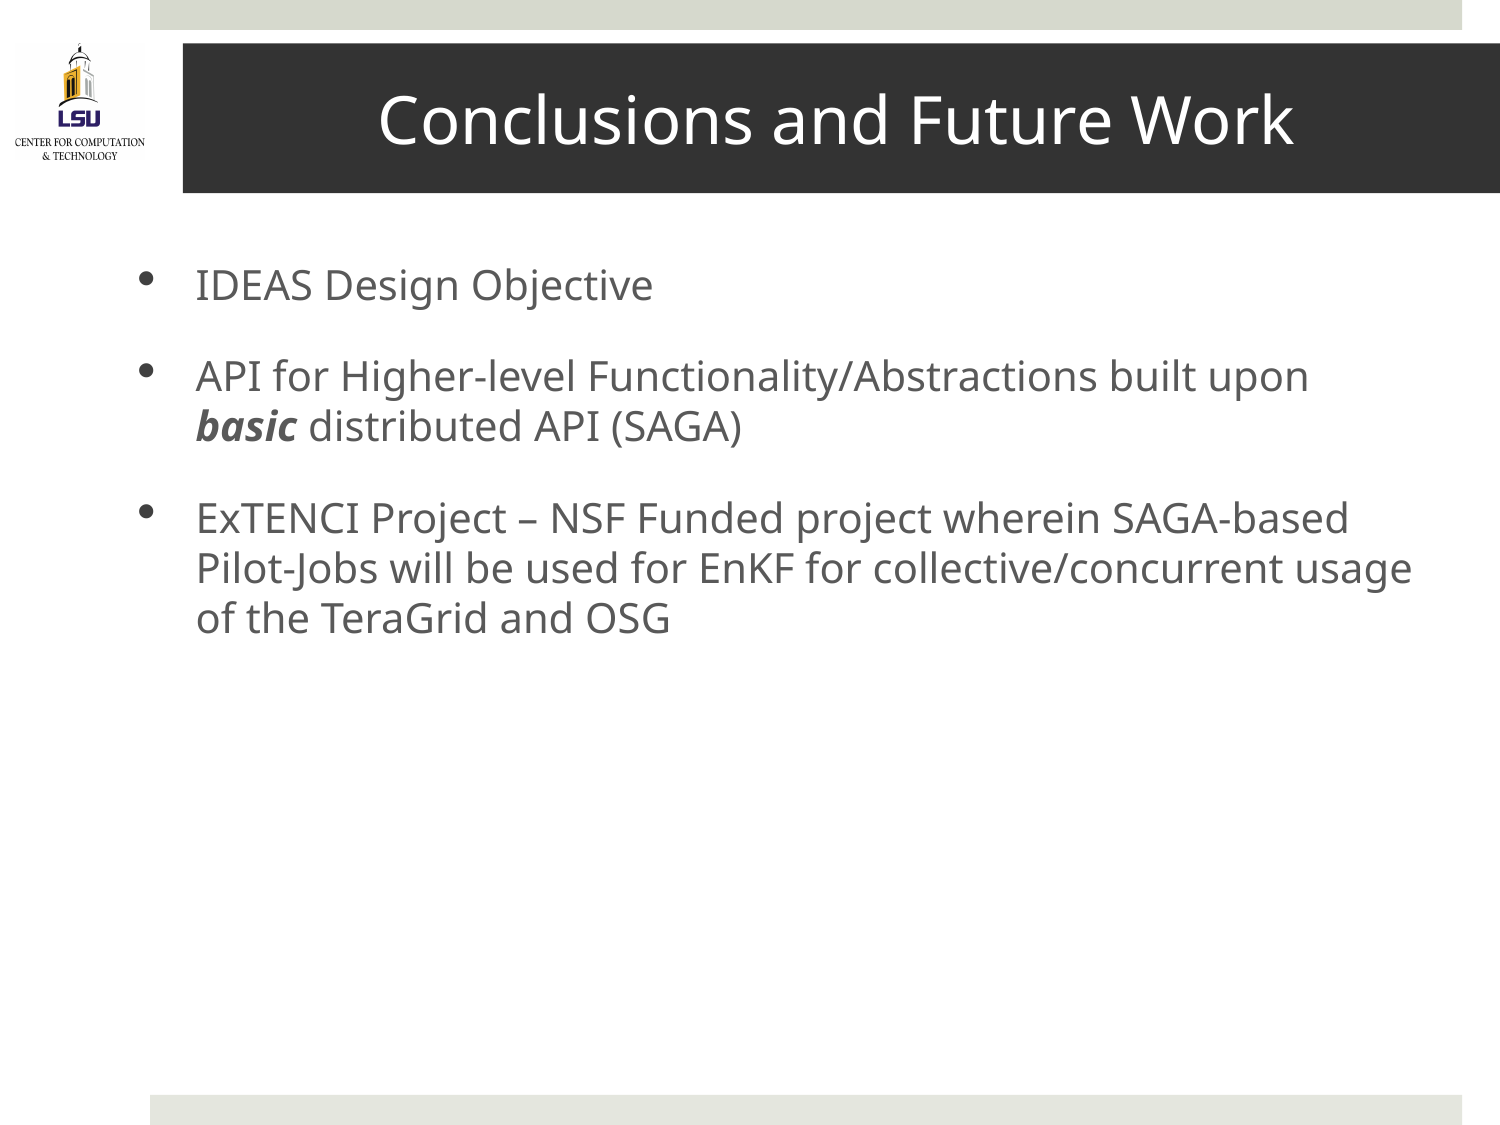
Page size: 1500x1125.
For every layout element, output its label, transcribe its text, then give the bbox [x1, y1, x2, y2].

list IDEAS Design Objective API for Higher-level Functionality/Abstractions built upon basic distributed API (SAGA) ExTENCI Project – NSF Funded project wherein SAGA-based Pilot-Jobs will be used for EnKF for collective/concurrent usage of the TeraGrid and OSG [124, 250, 1432, 1007]
picture [15, 43, 145, 160]
title Conclusions and Future Work [182, 43, 1500, 194]
